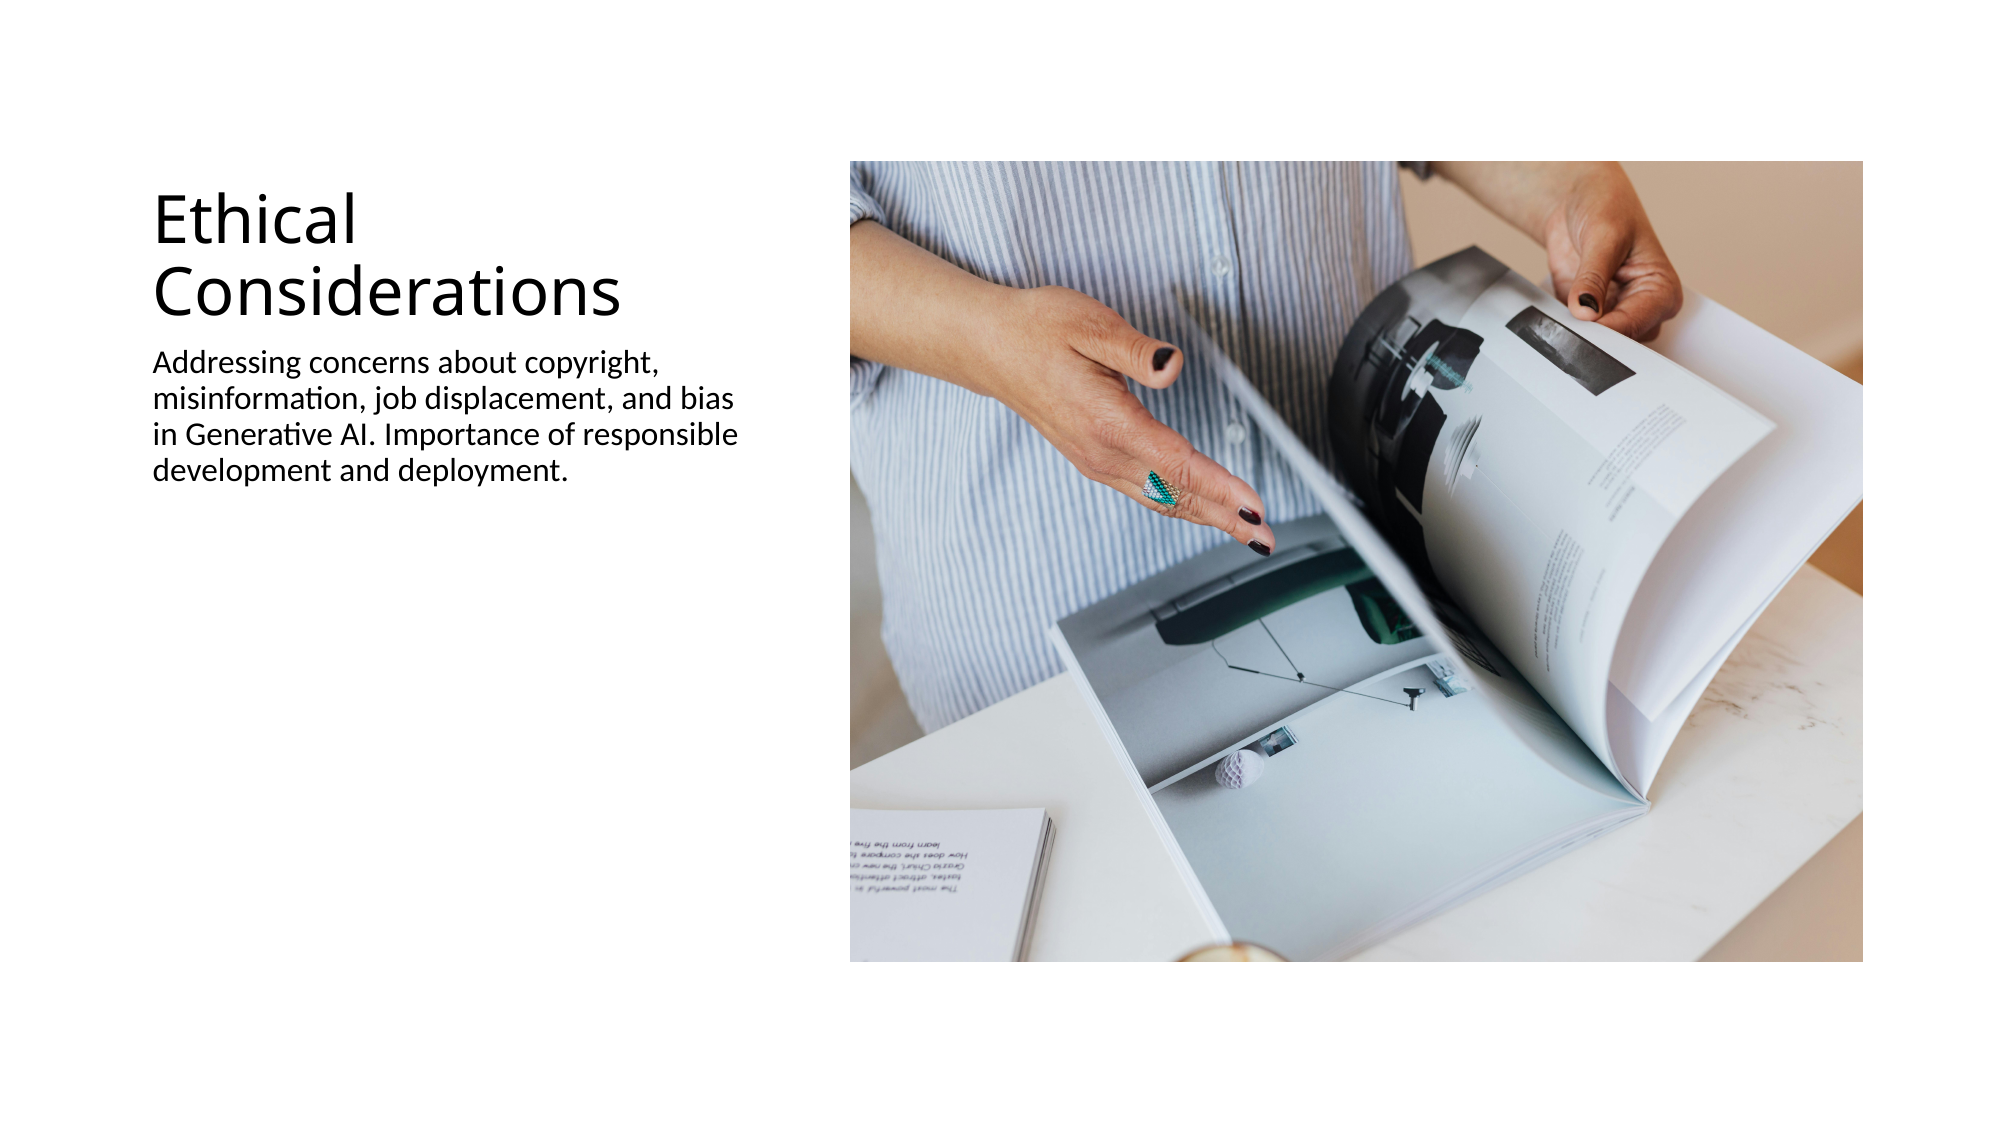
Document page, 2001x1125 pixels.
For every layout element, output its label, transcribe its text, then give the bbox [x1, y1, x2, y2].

title Ethical Considerations [137, 75, 783, 337]
list Addressing concerns about copyright, misinformation, job displacement, and bias in Generative AI. Importance of responsible development and deployment. [137, 337, 783, 963]
picture [850, 161, 1863, 962]
